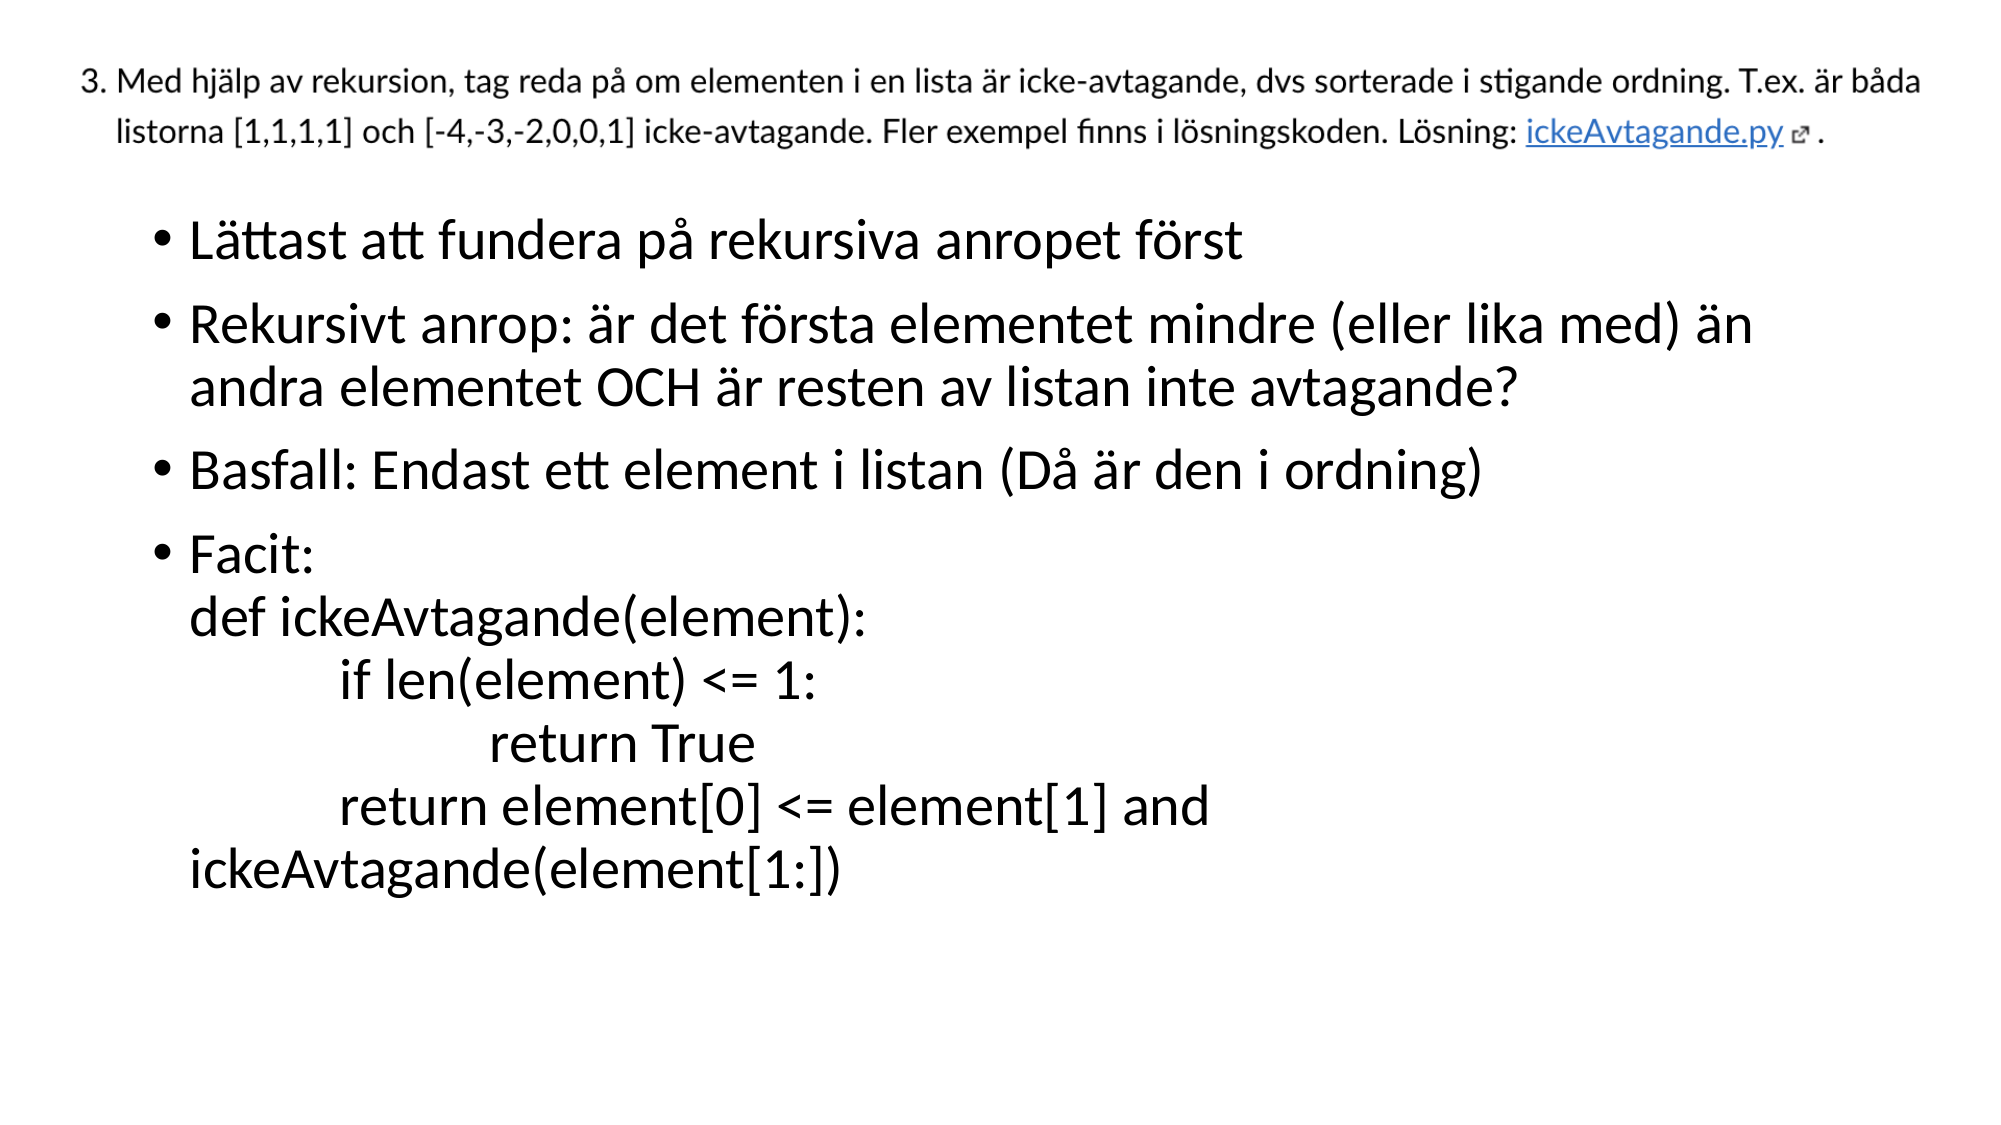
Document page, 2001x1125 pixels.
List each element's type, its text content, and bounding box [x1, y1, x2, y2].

list Lättast att fundera på rekursiva anropet först Rekursivt anrop: är det första elementet mindre (eller lika med) än andra elementet OCH är resten av listan inte avtagande? Basfall: Endast ett element i listan (Då är den i ordning) Facit: def ickeAvtagande(element): if len(element) <= 1: return True return element[0] <= element[1] and ickeAvtagande(element[1:]) [137, 201, 1863, 1014]
picture [70, 59, 1930, 164]
